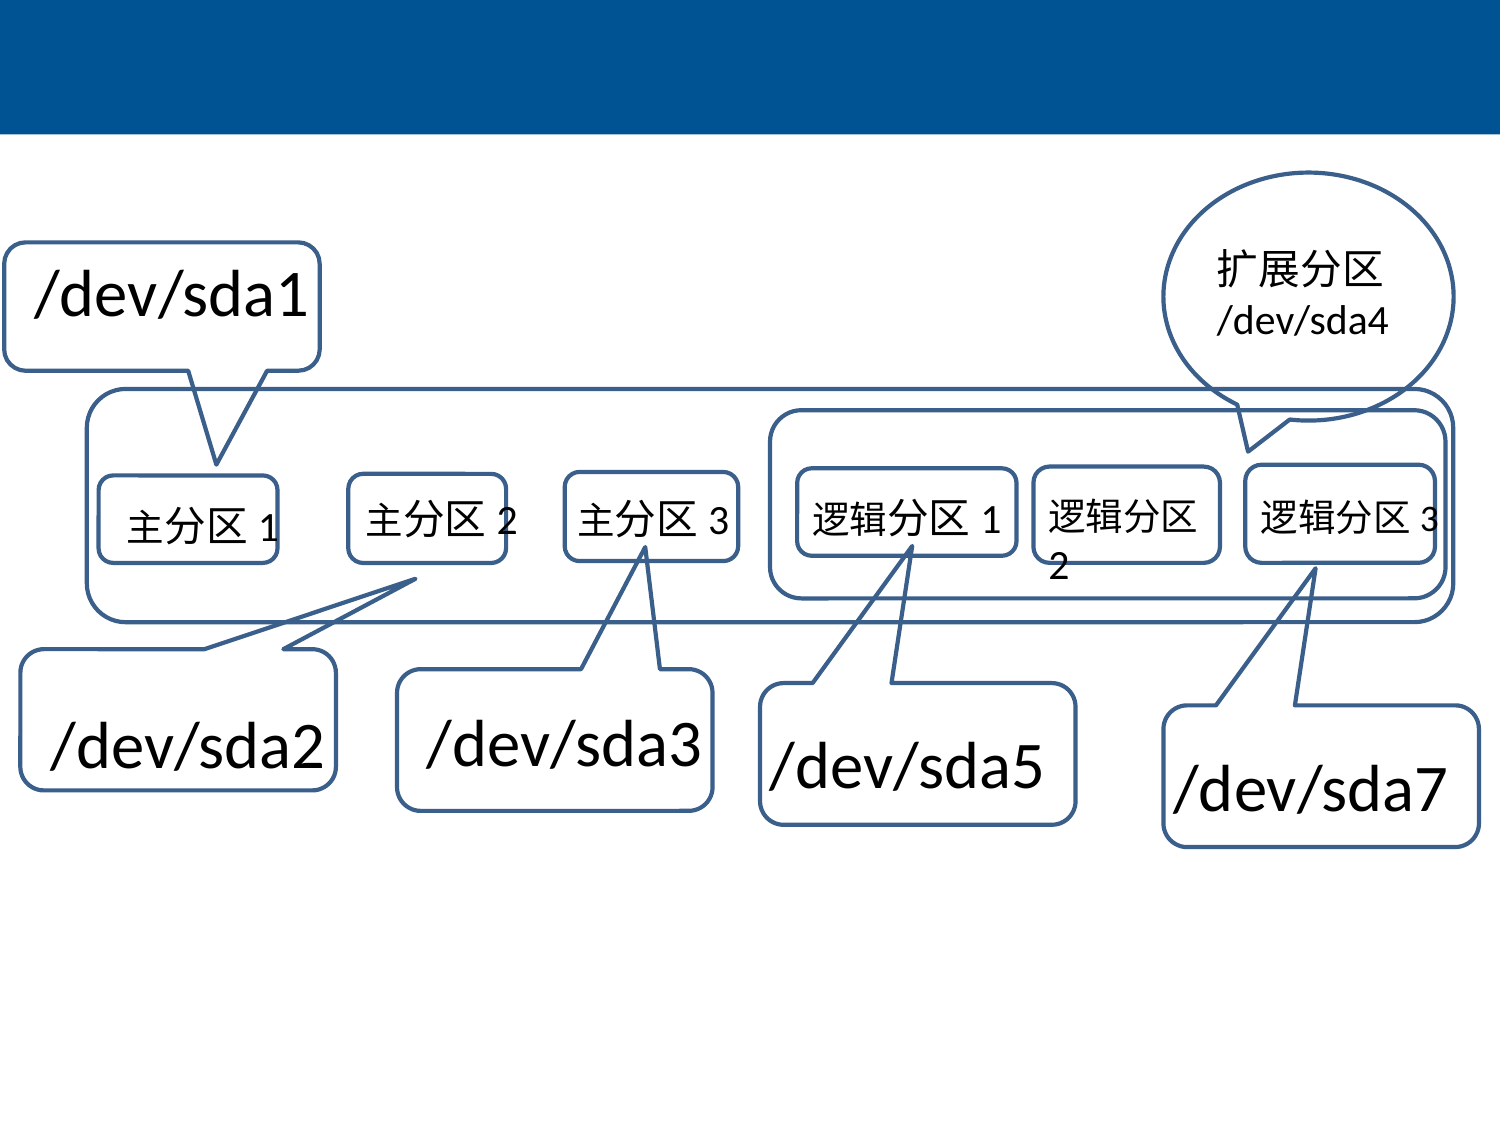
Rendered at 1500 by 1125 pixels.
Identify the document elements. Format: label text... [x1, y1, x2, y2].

text_box 逻辑分区2 [1033, 485, 1242, 596]
text_box [563, 551, 640, 564]
text_box [1031, 464, 1223, 555]
text_box [346, 471, 508, 566]
text_box [18, 576, 418, 793]
text_box /dev/sda1 [19, 242, 325, 338]
text_box [757, 544, 1078, 827]
text_box [1310, 386, 1456, 625]
text_box /dev/sda7 [1158, 737, 1464, 832]
text_box [913, 550, 1017, 558]
text_box [84, 386, 1235, 625]
text_box [1243, 462, 1438, 565]
text_box [795, 466, 1019, 549]
text_box [2, 240, 322, 467]
text_box [394, 544, 715, 813]
text_box 主分区2 [350, 485, 559, 551]
text_box /dev/sda2 [35, 694, 341, 790]
text_box [903, 601, 1288, 625]
text_box 逻辑分区3 [1246, 486, 1454, 547]
text_box 逻辑分区1 [797, 484, 1031, 550]
text_box 主分区3 [562, 485, 767, 551]
text_box [96, 473, 280, 566]
text_box [1161, 566, 1482, 850]
text_box /dev/sda3 [412, 692, 718, 788]
text_box [797, 550, 905, 558]
text_box 扩展分区 /dev/sda4 [1202, 235, 1416, 351]
text_box 主分区1 [112, 492, 320, 557]
text_box [648, 551, 740, 564]
text_box [767, 408, 1448, 601]
text_box /dev/sda5 [755, 714, 1061, 810]
text_box [1161, 170, 1456, 454]
text_box [562, 469, 741, 485]
